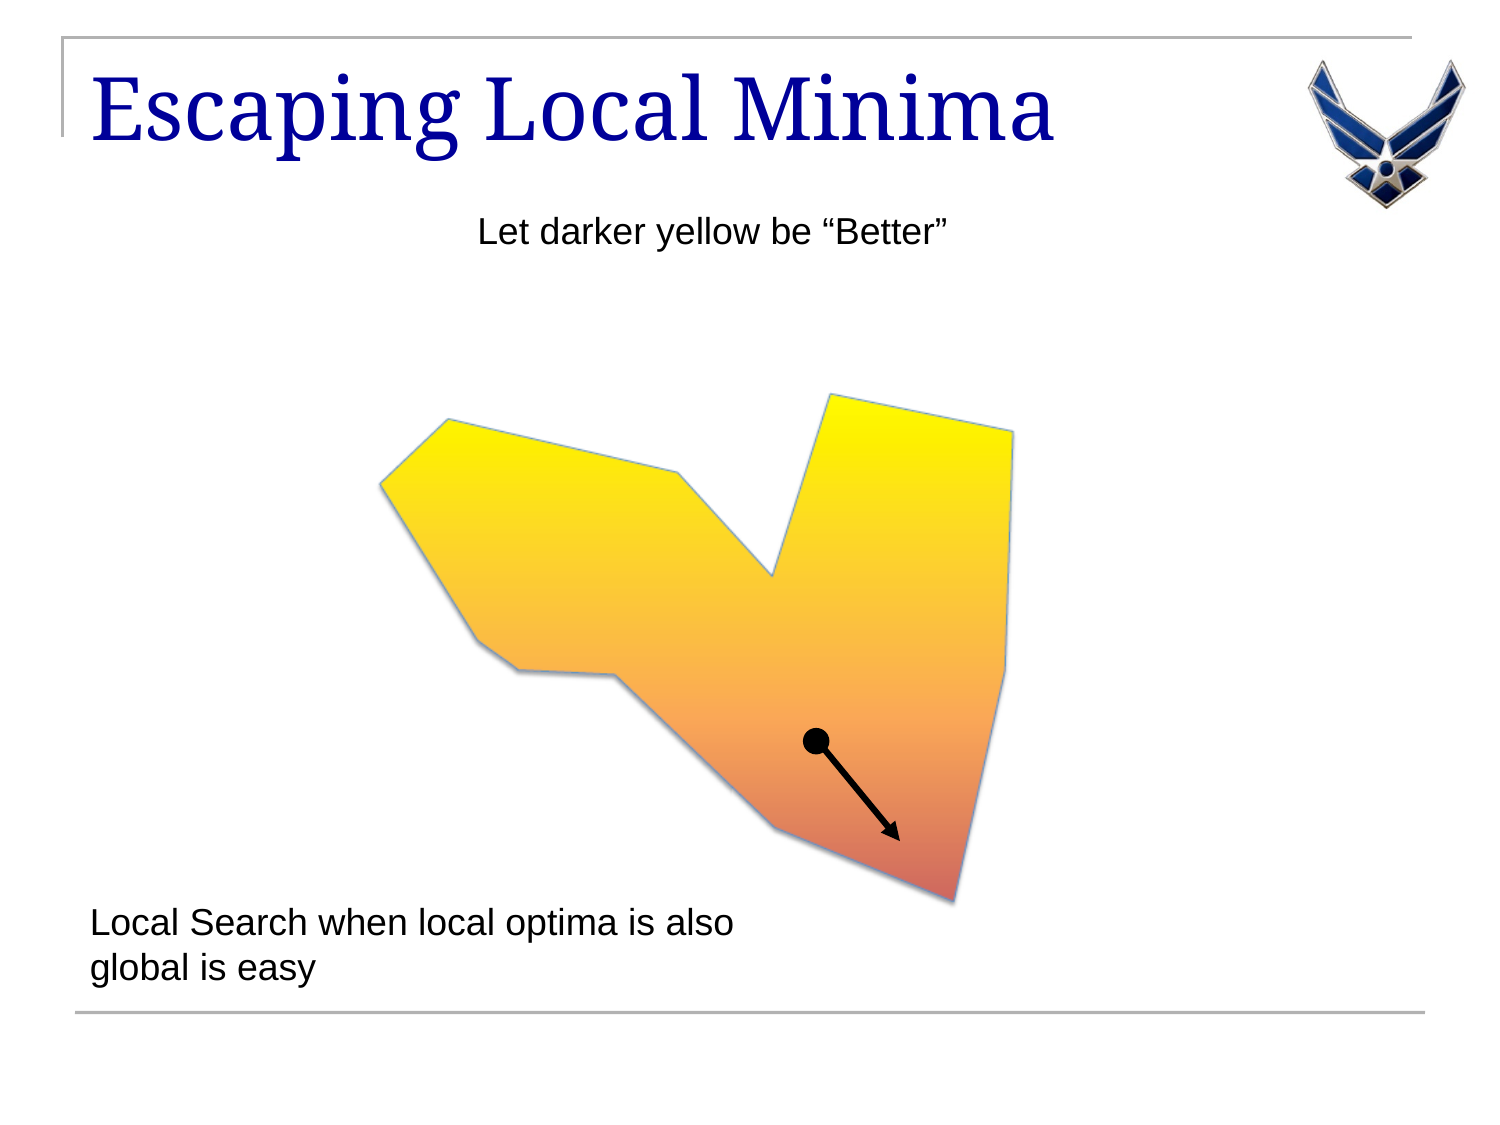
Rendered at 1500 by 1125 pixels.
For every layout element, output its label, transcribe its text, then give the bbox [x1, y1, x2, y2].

title Escaping Local Minima [75, 45, 1425, 233]
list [178, 262, 1322, 1006]
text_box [824, 749, 901, 842]
picture [1425, 49, 1475, 217]
text_box Local Search when local optima is also global is easy [74, 890, 173, 996]
text_box Let darker yellow be “Better” [462, 199, 988, 260]
